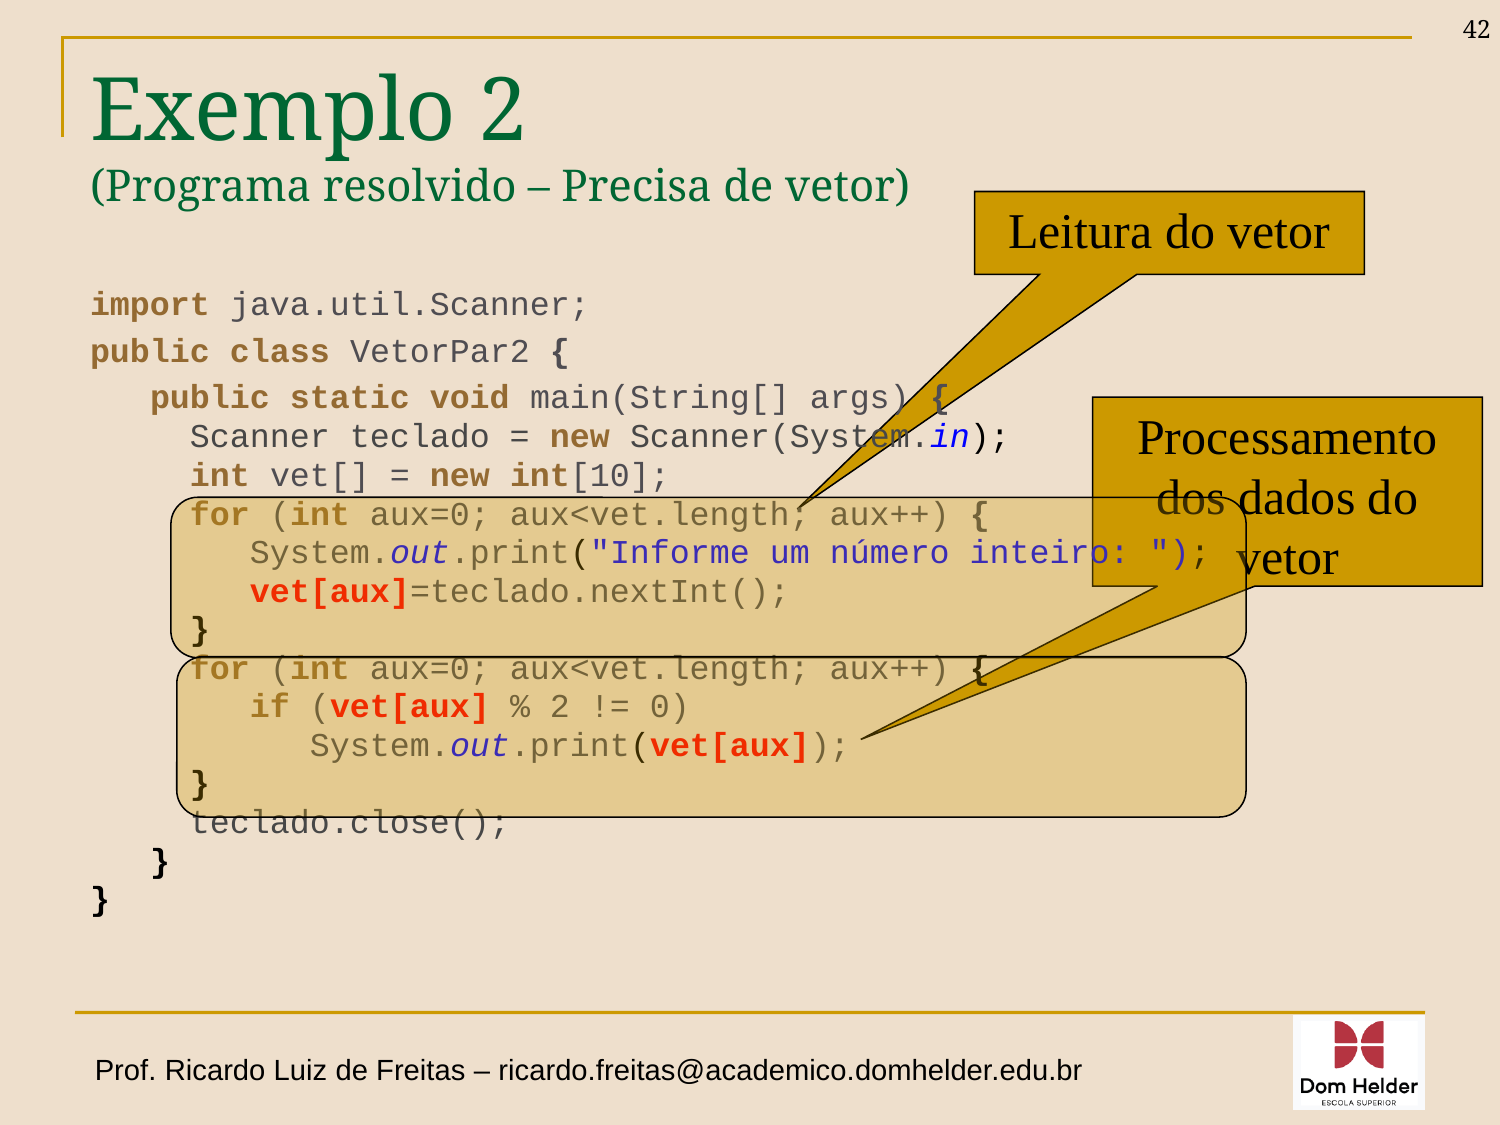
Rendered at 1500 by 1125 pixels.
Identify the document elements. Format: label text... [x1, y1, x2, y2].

text_box [170, 497, 1247, 658]
title Exemplo 2 (Programa resolvido – Precisa de vetor) [75, 45, 1425, 233]
slide_number 42 [1392, 0, 1500, 55]
text_box [176, 656, 1247, 818]
text_box Processamento dos dados do vetor [1400, 397, 1483, 587]
text_box Leitura do vetor [974, 233, 1365, 275]
list import java.util.Scanner; public class VetorPar2 { public static void main(String[] args) { Scanner teclado = new Scanner(System.in); int vet[] = new int[10]; for (int aux=0; aux<vet.length; aux++) { System.out.print("Informe um número inteiro: "); vet[aux]=teclado.nextInt(); } for (int aux=0; aux<vet.length; aux++) { if (vet[aux] % 2 != 0) System.out.print(vet[aux]); } teclado.close(); } } [75, 275, 1400, 965]
picture [1293, 1015, 1425, 1110]
